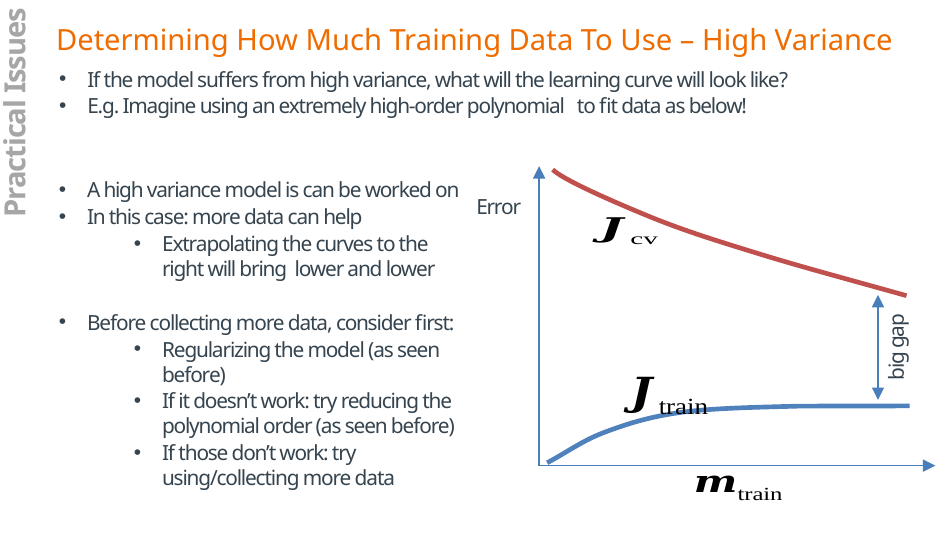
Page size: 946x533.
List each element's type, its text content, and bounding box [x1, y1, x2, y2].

text_box Practical Issues [0, 8, 32, 485]
text_box Determining How Much Training Data To Use – High Variance [53, 18, 903, 57]
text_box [538, 165, 936, 466]
